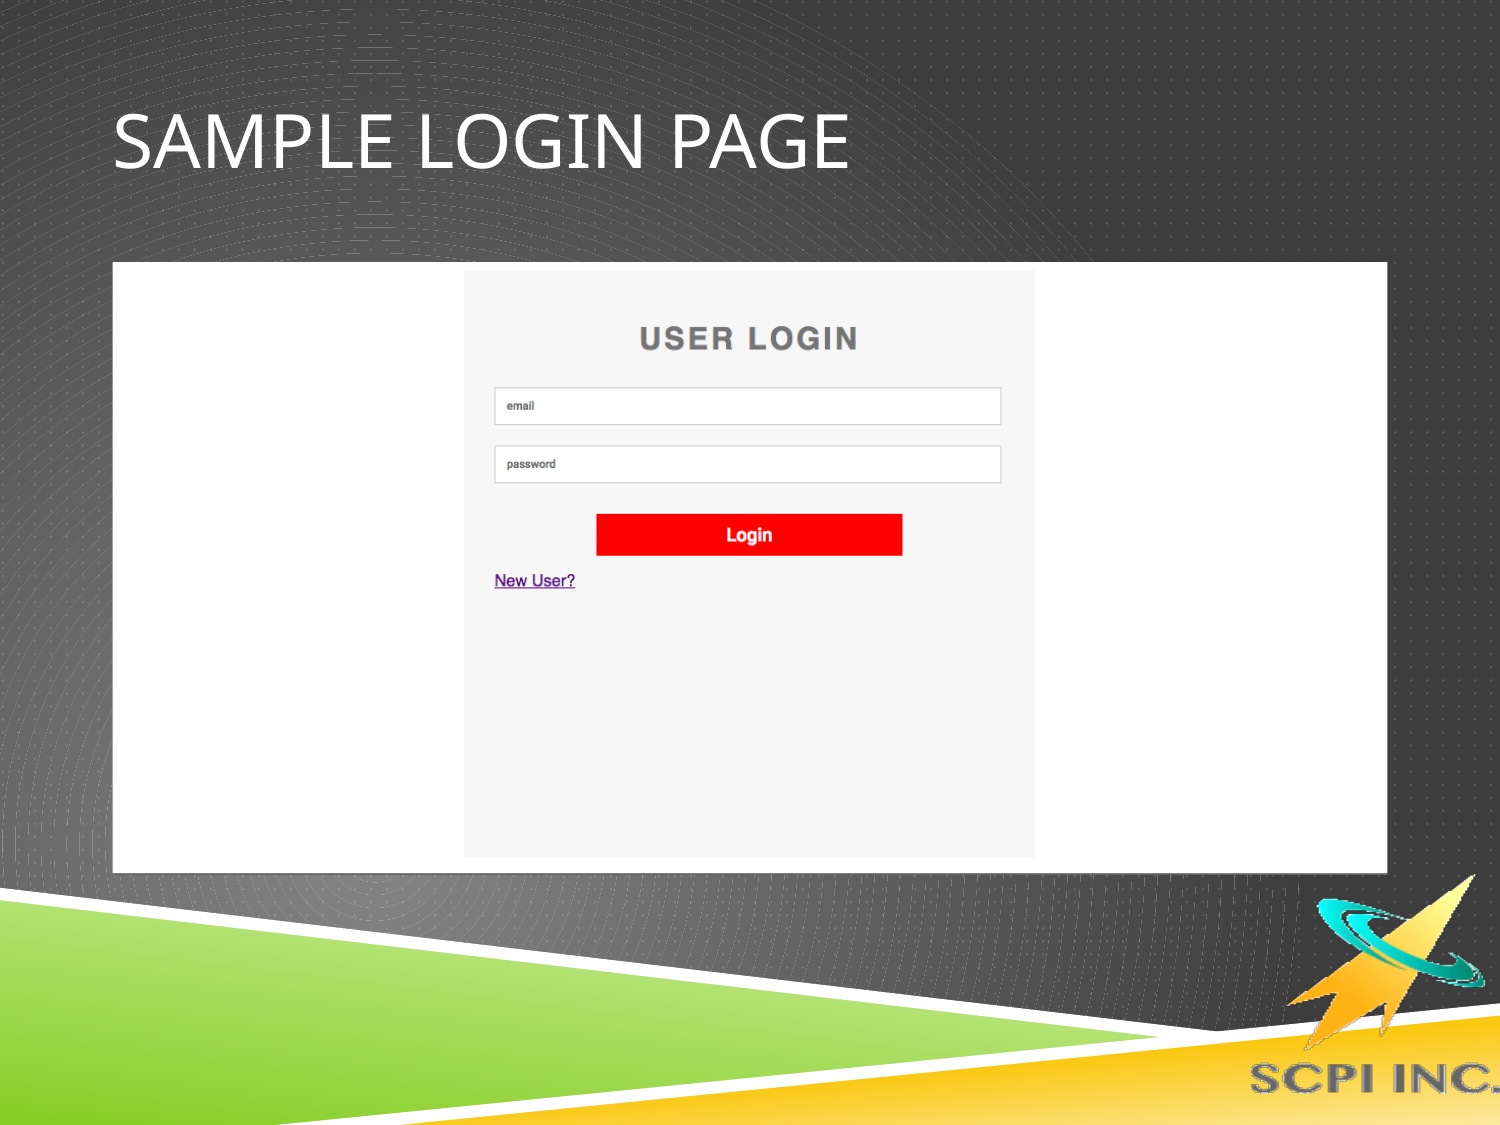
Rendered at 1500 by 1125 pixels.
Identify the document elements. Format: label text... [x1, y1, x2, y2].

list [112, 262, 1388, 876]
picture [1251, 874, 1500, 1094]
title Sample Login Page [112, 45, 1388, 233]
